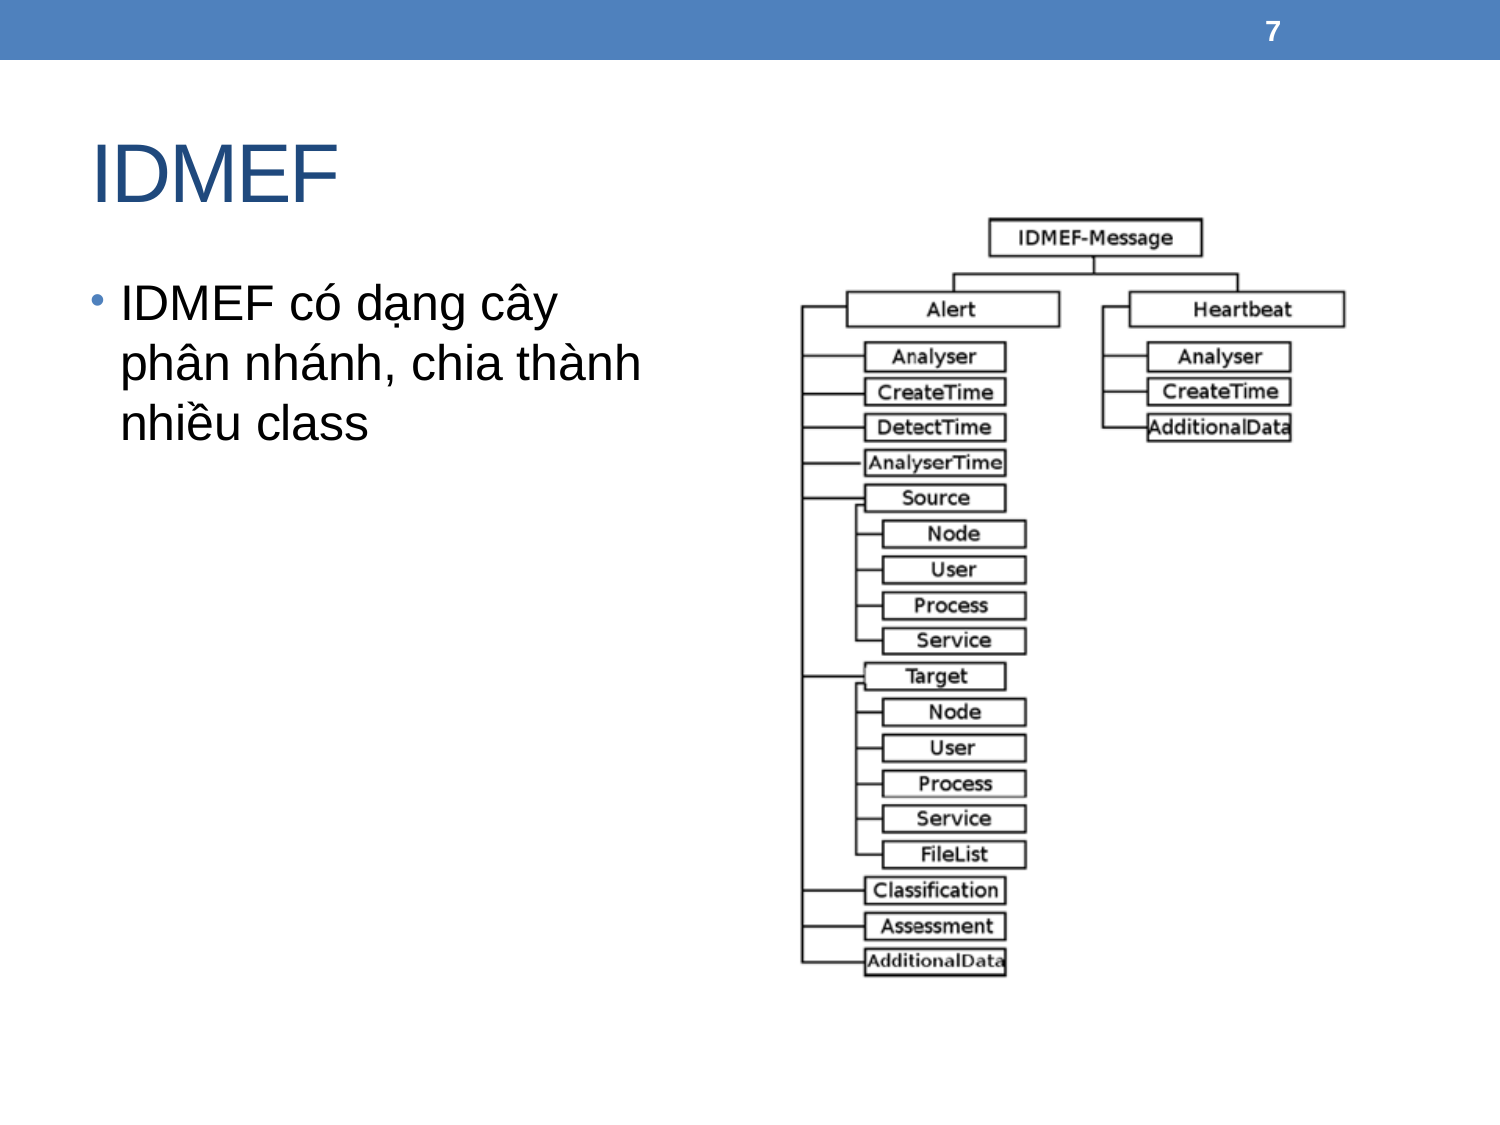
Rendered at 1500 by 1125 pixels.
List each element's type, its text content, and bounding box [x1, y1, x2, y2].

picture [752, 199, 1378, 987]
list IDMEF có dạng cây phân nhánh, chia thành nhiều class [75, 262, 675, 1063]
title IDMEF [75, 87, 1425, 250]
slide_number 7 [1250, 3, 1425, 57]
